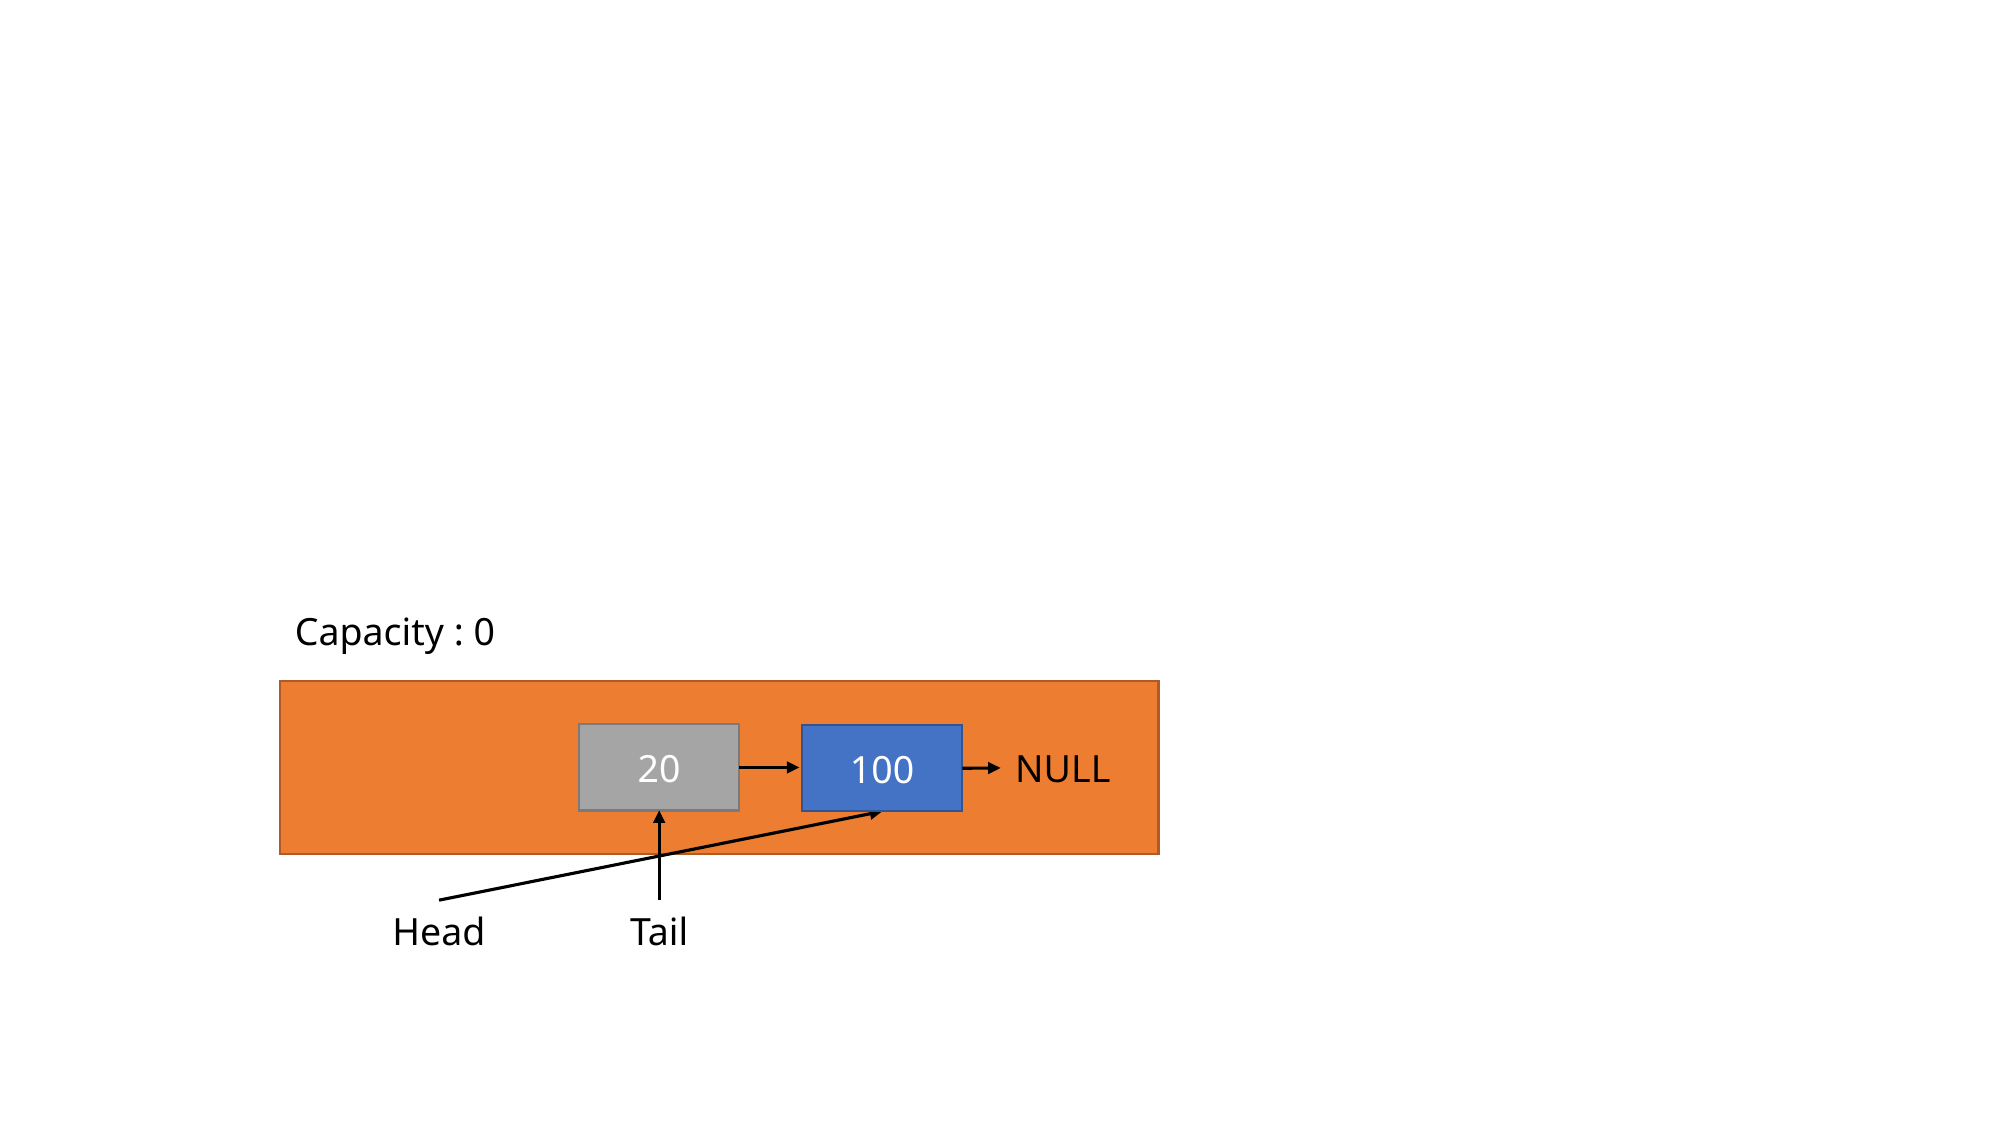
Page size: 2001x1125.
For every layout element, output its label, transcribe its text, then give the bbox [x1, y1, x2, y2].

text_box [279, 680, 1159, 961]
text_box Capacity : 0 [280, 600, 511, 661]
